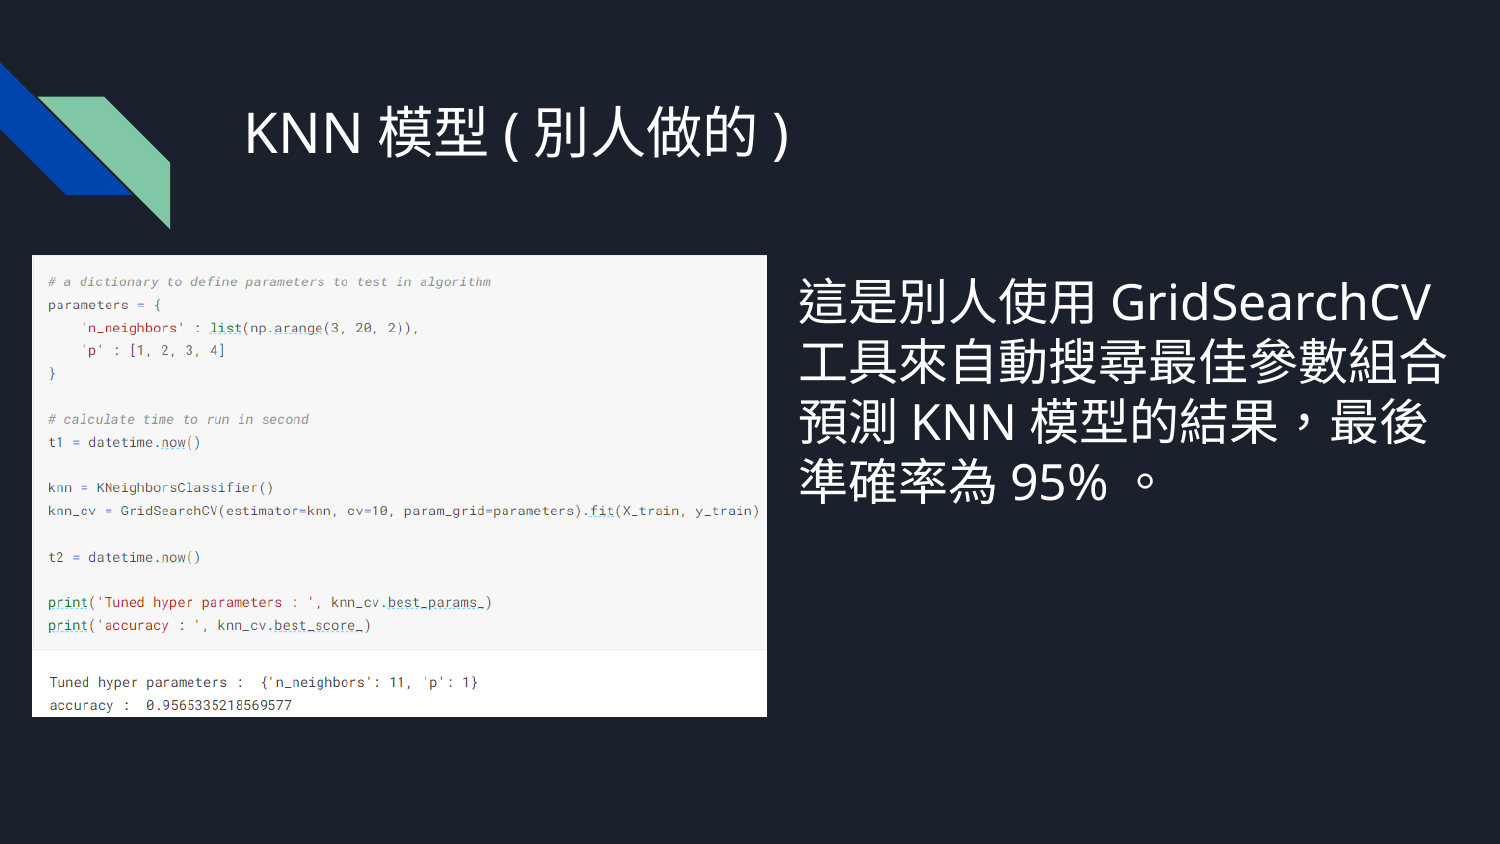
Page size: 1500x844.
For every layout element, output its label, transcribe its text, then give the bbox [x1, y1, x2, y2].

title KNN模型(別人做的) [228, 82, 1384, 191]
picture [32, 255, 767, 718]
list 這是別人使用GridSearchCV工具來自動搜尋最佳參數組合預測KNN模型的結果，最後準確率為95%。 [783, 255, 1490, 842]
